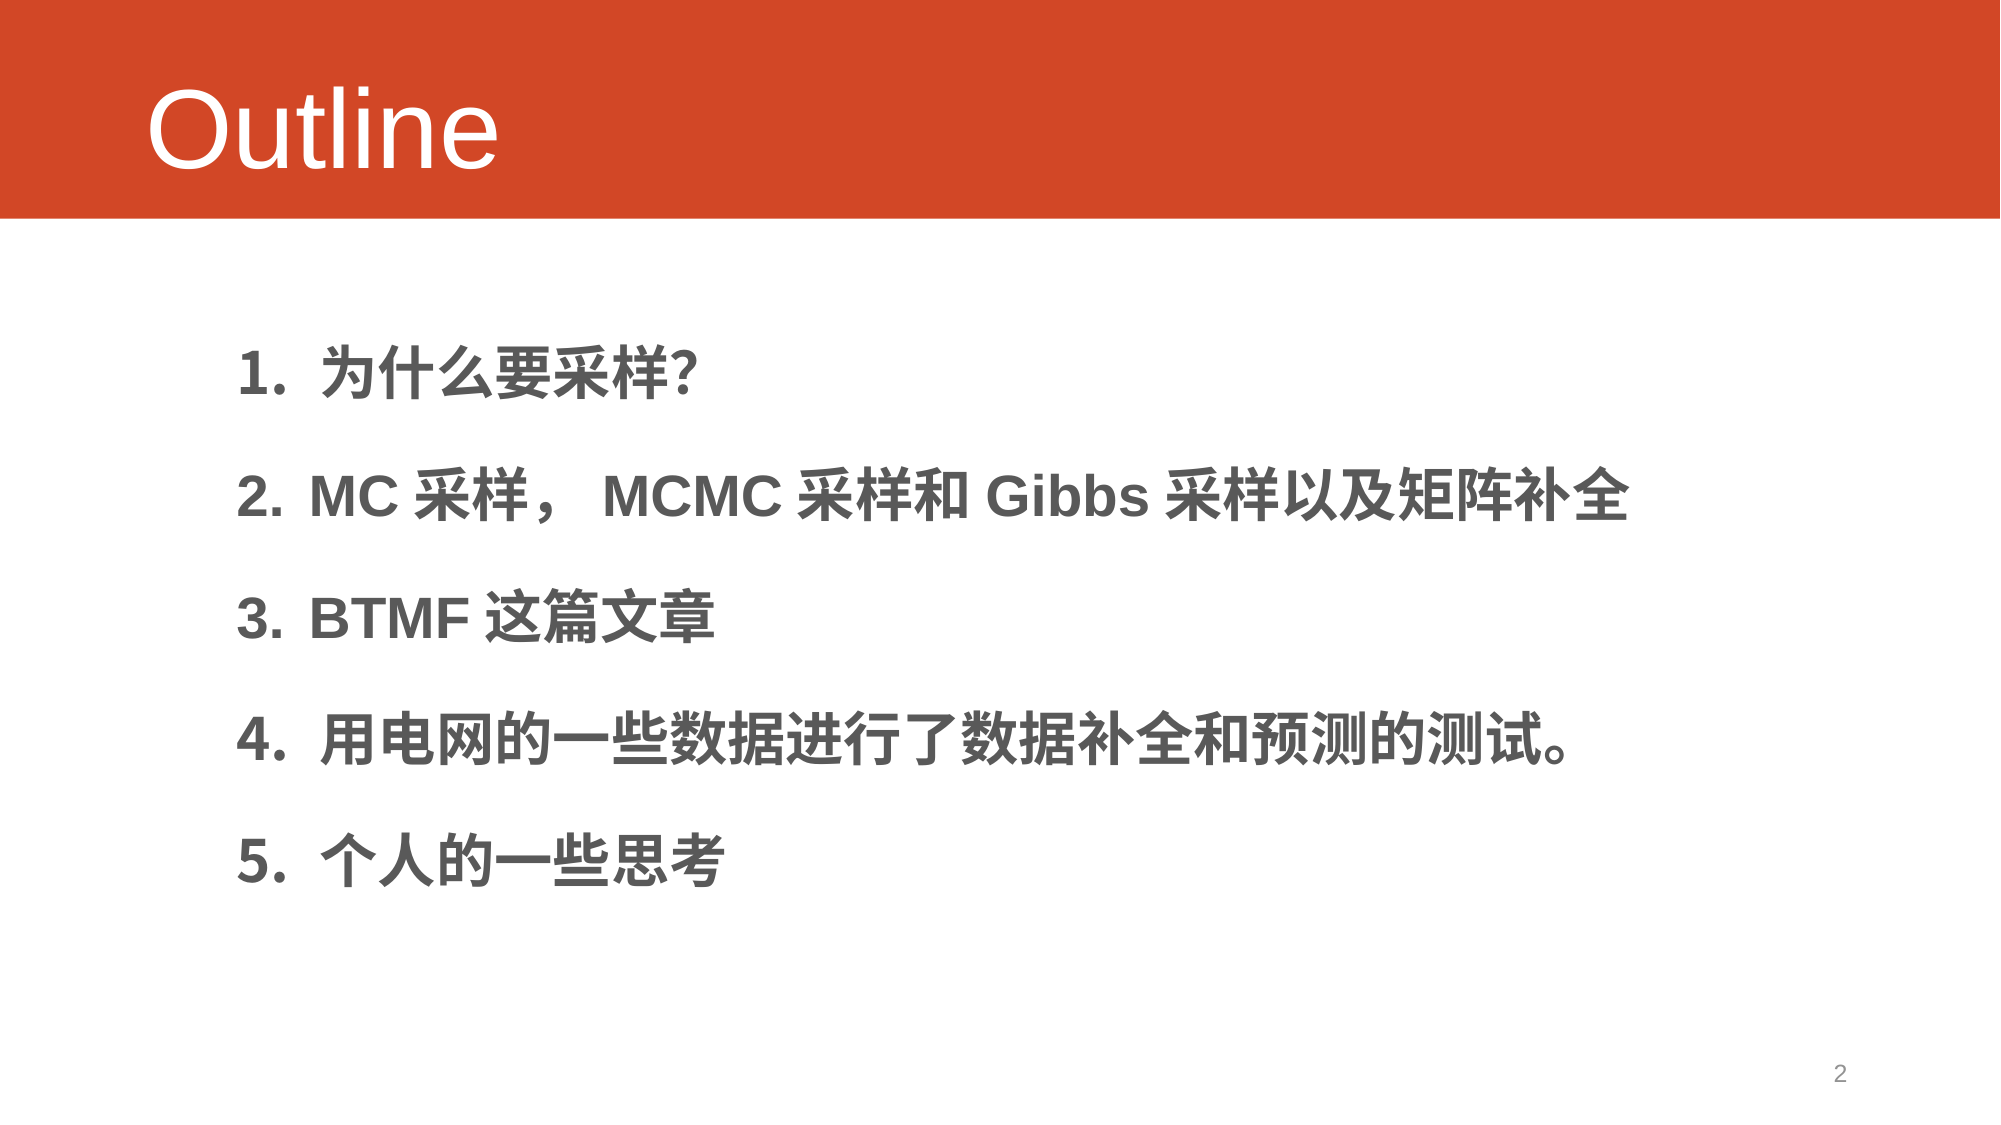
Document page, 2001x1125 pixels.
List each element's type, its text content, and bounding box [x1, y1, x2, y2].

list 为什么要采样？ MC采样，MCMC采样和Gibbs采样以及矩阵补全 BTMF这篇文章 用电网的一些数据进行了数据补全和预测的测试。 个人的一些思考 [236, 314, 1816, 1014]
title Outline [99, 0, 1863, 199]
slide_number 2 [1325, 1042, 1863, 1103]
